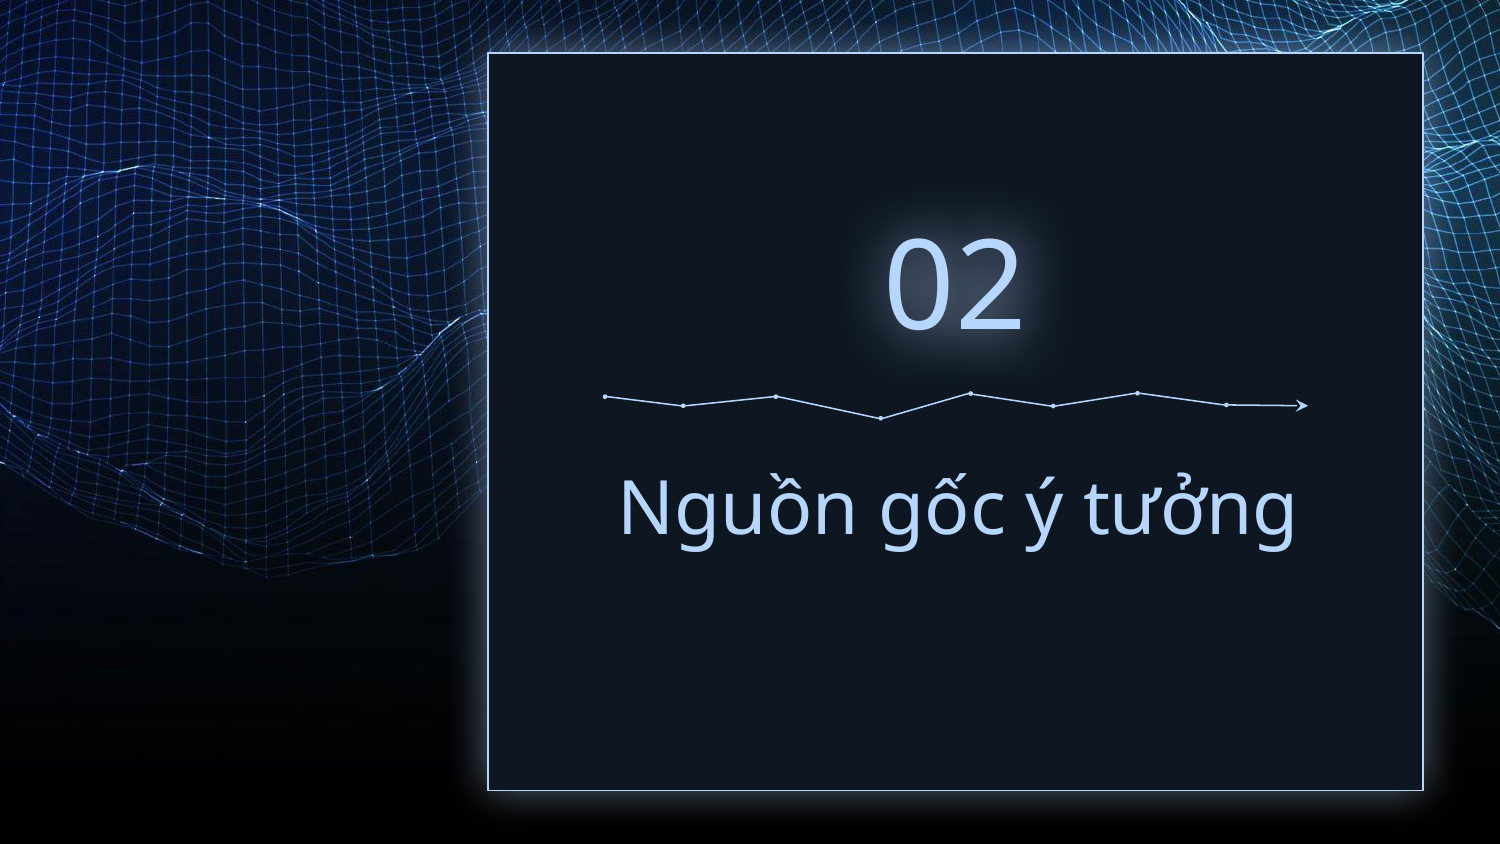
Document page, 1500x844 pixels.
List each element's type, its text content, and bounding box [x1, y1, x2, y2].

text_box Nguồn gốc ý tưởng [1423, 69, 1428, 773]
title Nguồn gốc ý tưởng [602, 426, 1386, 565]
text_box Nguồn gốc ý tưởng [506, 48, 1404, 52]
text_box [602, 390, 1309, 421]
text_box [487, 52, 1423, 791]
picture [0, 0, 1500, 844]
title 02 [587, 210, 1323, 349]
text_box Nguồn gốc ý tưởng [483, 72, 487, 770]
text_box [548, 167, 1370, 390]
